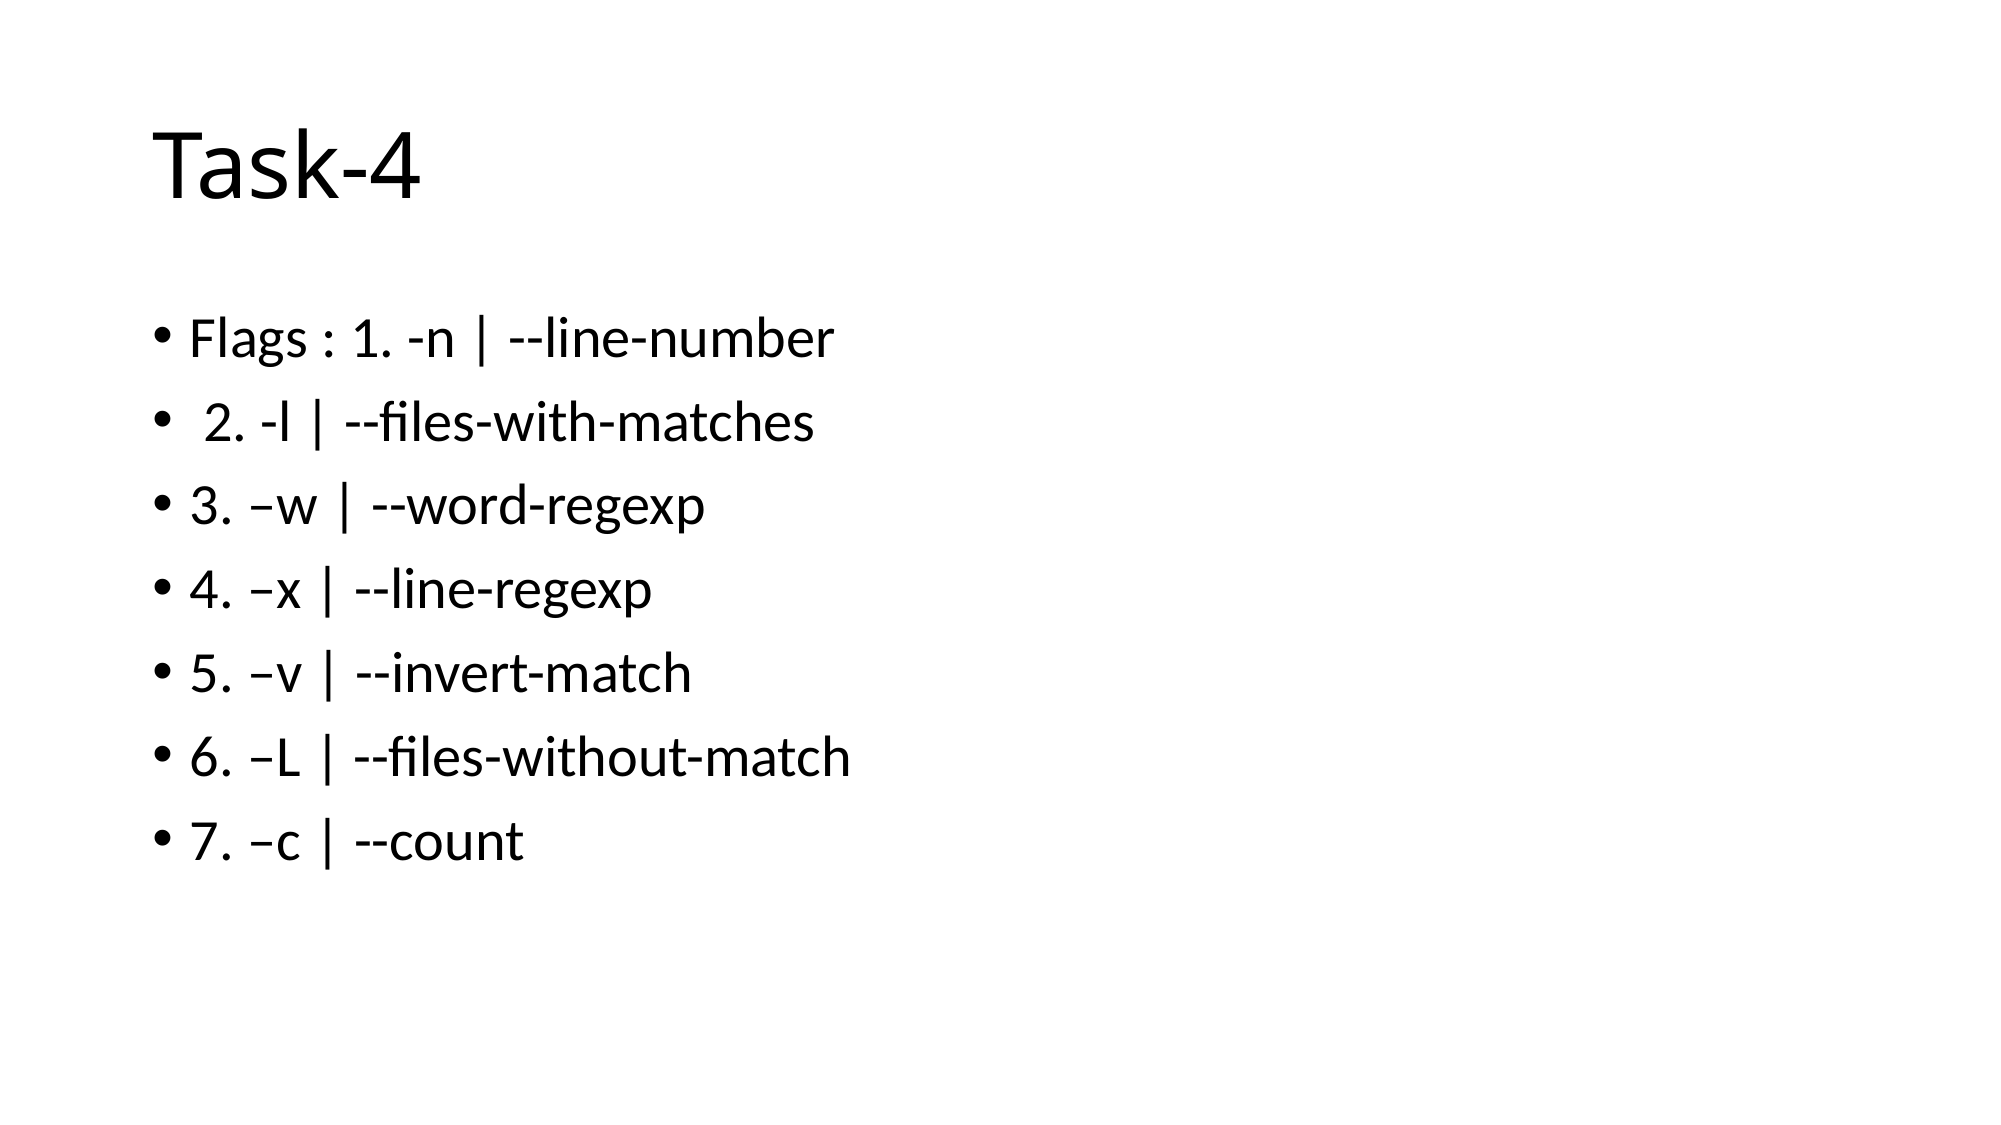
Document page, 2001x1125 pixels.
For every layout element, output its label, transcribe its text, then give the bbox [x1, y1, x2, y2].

list Flags : 1. -n | --line-number 2. -l | --files-with-matches 3. –w | --word-regexp 4. –x | --line-regexp 5. –v | --invert-match 6. –L | --files-without-match 7. –c | --count [137, 299, 1863, 1014]
title Task-4 [137, 59, 1863, 278]
